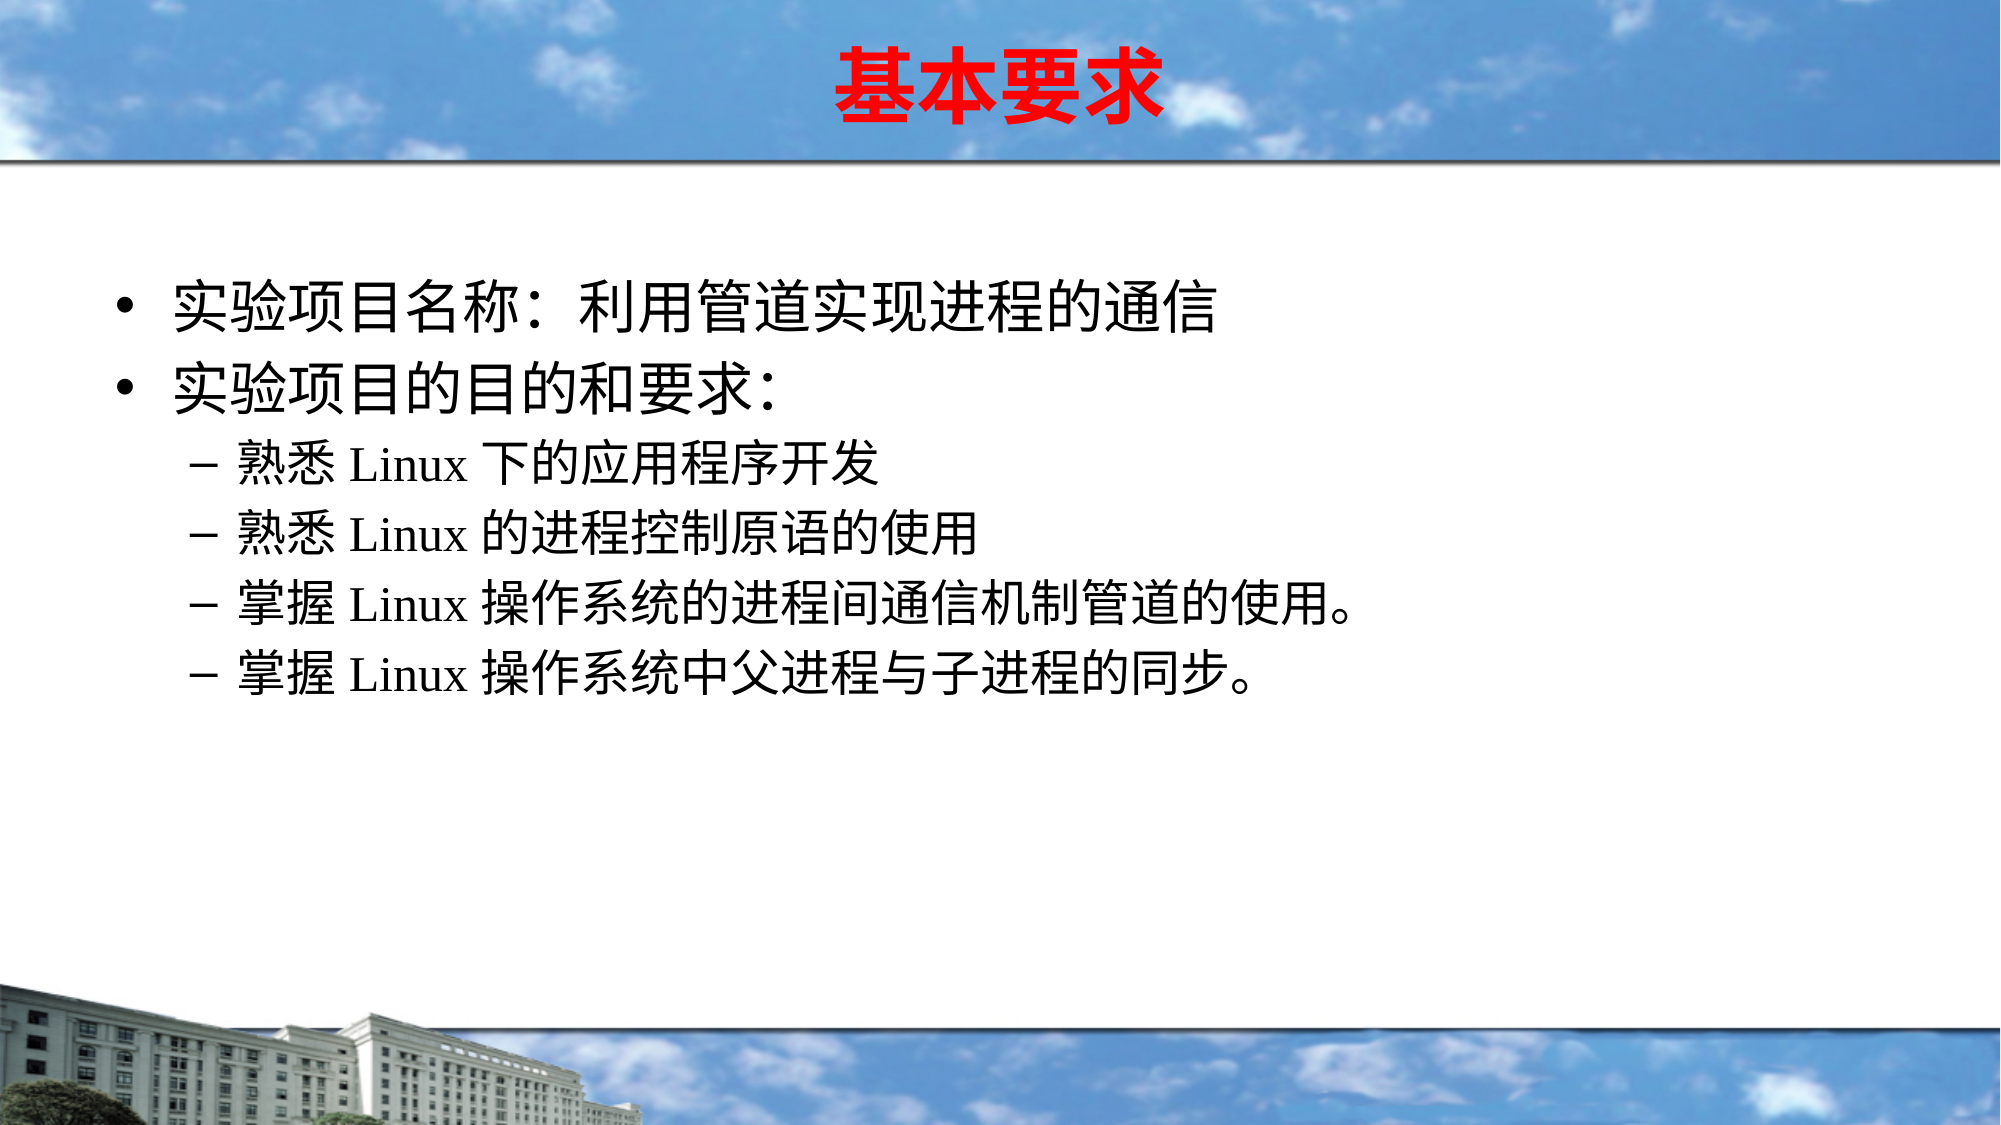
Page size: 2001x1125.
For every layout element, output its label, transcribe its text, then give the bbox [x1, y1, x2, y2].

list 实验项目名称：利用管道实现进程的通信 实验项目的目的和要求： 熟悉Linux下的应用程序开发 熟悉Linux的进程控制原语的使用 掌握Linux操作系统的进程间通信机制管道的使用。 掌握Linux操作系统中父进程与子进程的同步。 [99, 262, 1900, 1005]
title 基本要求 [99, 7, 1900, 161]
picture [0, 0, 2001, 1125]
